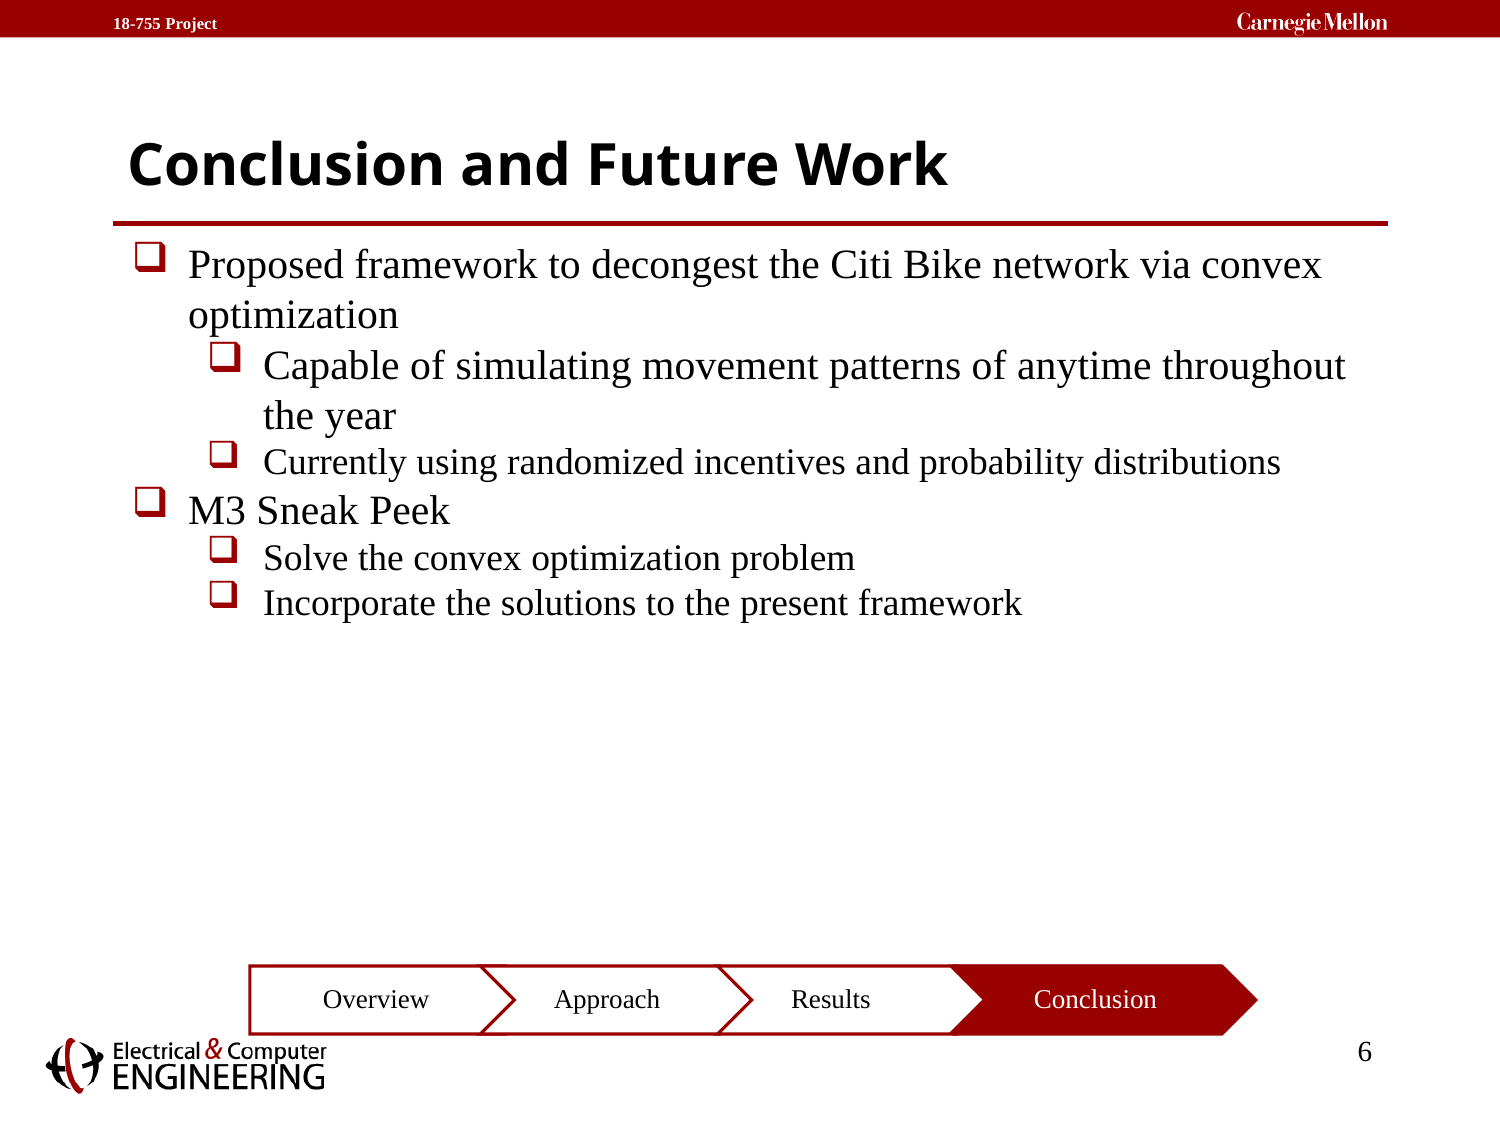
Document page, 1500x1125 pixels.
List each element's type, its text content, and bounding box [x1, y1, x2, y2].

picture [1237, 12, 1388, 36]
picture [37, 1030, 338, 1100]
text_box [949, 965, 1255, 1034]
text_box Proposed framework to decongest the Citi Bike network via convex optimization Capable of simulating movement patterns of anytime throughout the year Currently using randomized incentives and probability distributions M3 Sneak Peek Solve the convex optimization problem Incorporate the solutions to the present framework [117, 229, 1363, 630]
slide_number 6 [1074, 1025, 1388, 1100]
title Conclusion and Future Work [112, 99, 1388, 225]
